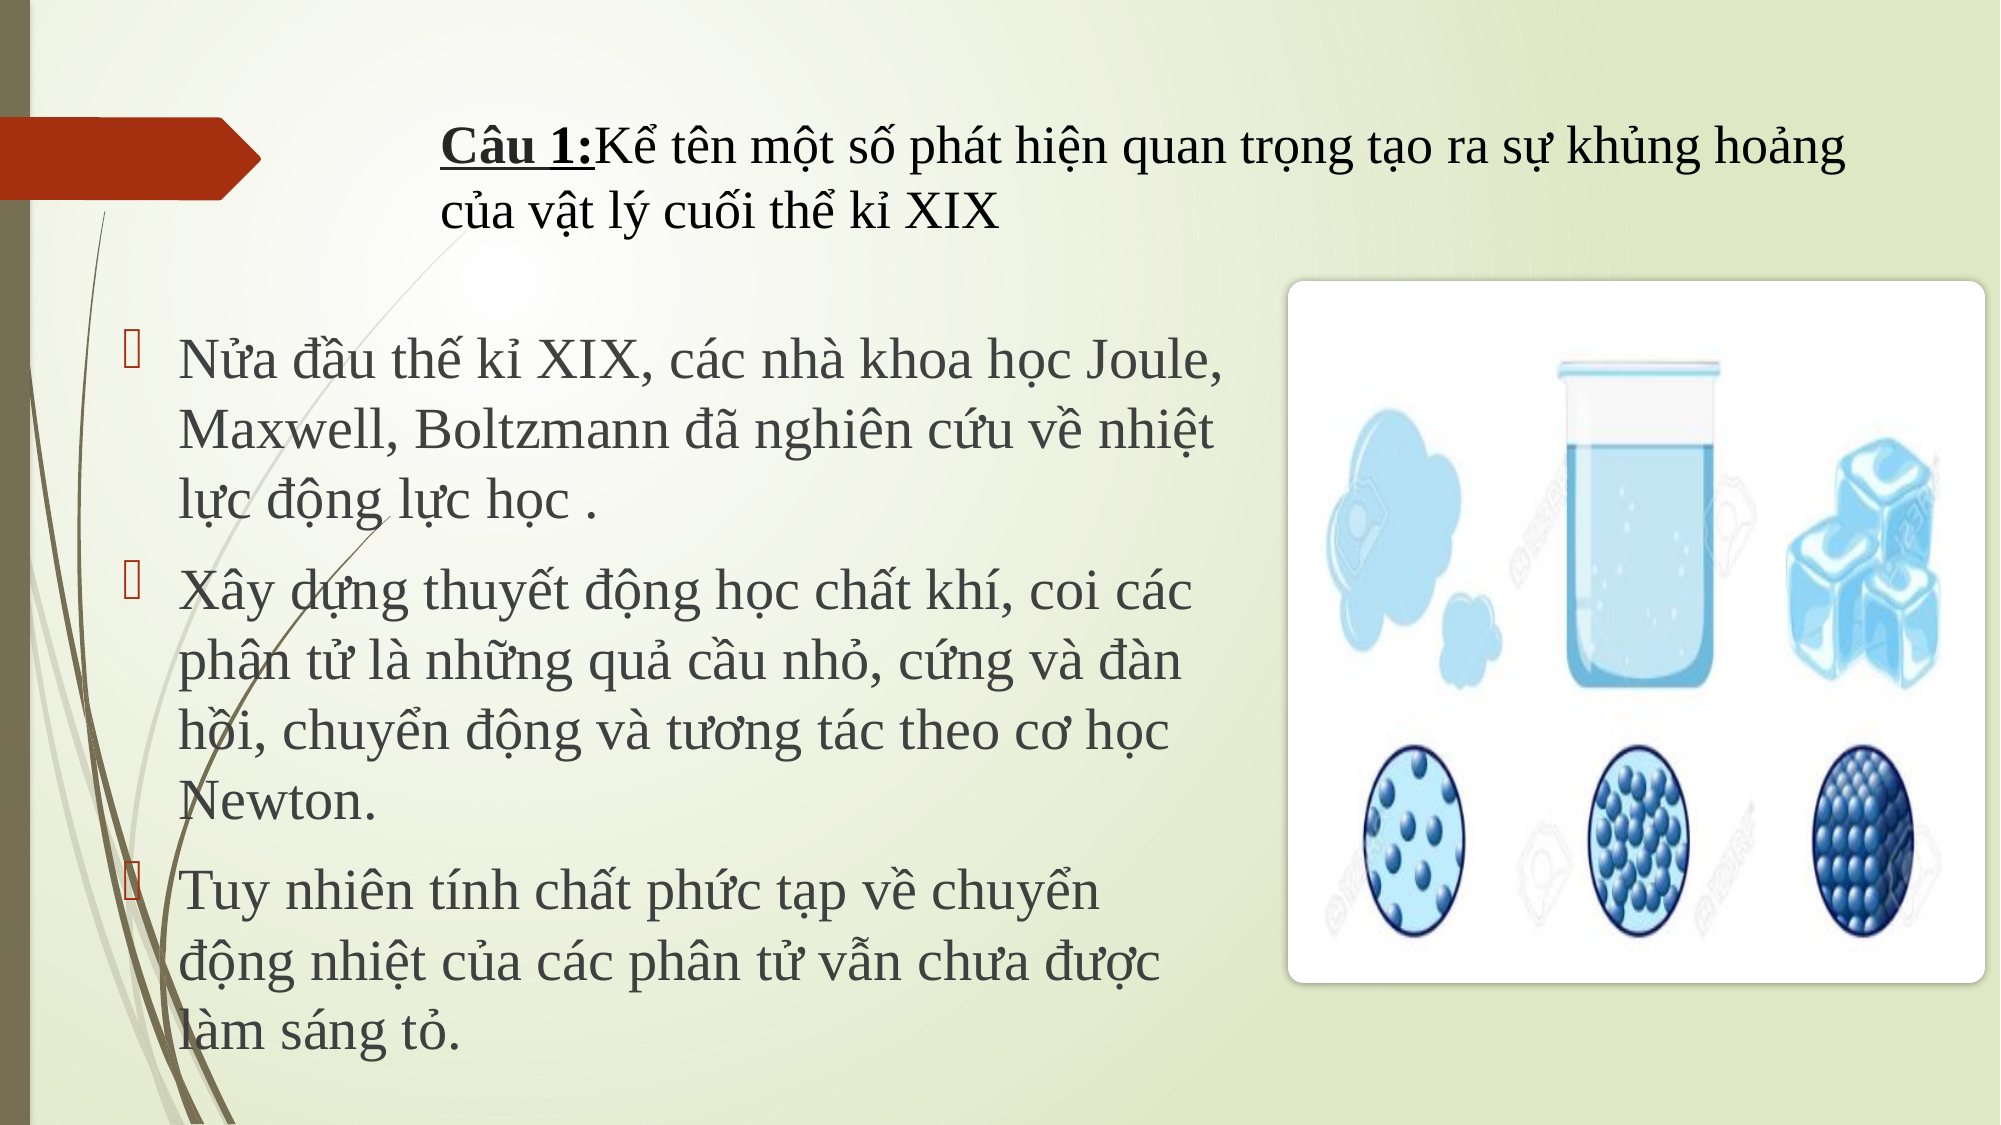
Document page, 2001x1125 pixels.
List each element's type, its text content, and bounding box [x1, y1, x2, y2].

picture [1318, 312, 1954, 952]
list Nửa đầu thế kỉ XIX, các nhà khoa học Joule, Maxwell, Boltzmann đã nghiên cứu về nhiệt lực động lực học . Xây dựng thuyết động học chất khí, coi các phân tử là những quả cầu nhỏ, cứng và đàn hồi, chuyển động và tương tác theo cơ học Newton. Tuy nhiên tính chất phức tạp về chuyển động nhiệt của các phân tử vẫn chưa được làm sáng tỏ. [107, 312, 1247, 933]
title Câu 1:Kể tên một số phát hiện quan trọng tạo ra sự khủng hoảng của vật lý cuối thể kỉ XIX [425, 102, 1888, 313]
